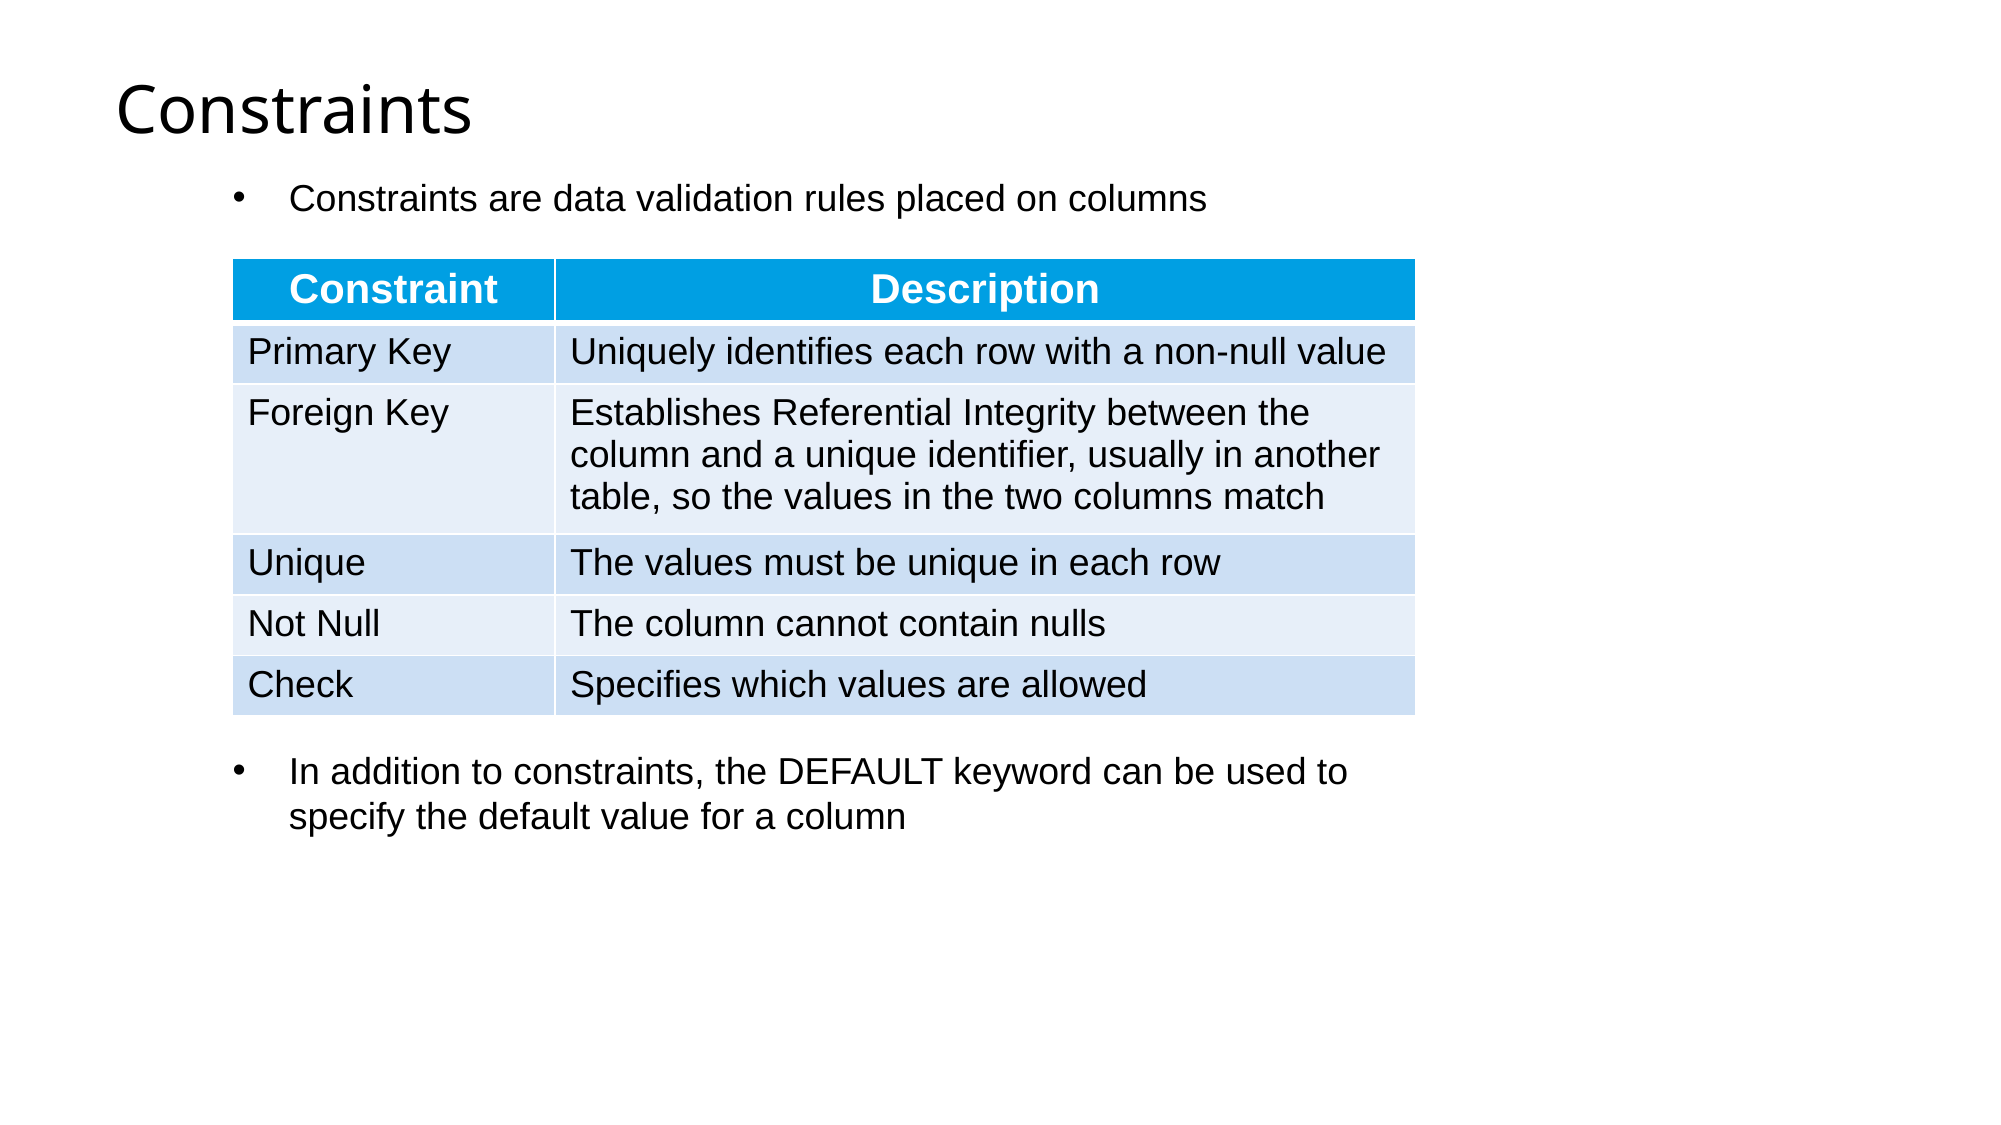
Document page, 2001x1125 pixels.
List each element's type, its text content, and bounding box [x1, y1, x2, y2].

table_cell Primary Key [233, 326, 554, 383]
text_box Constraints are data validation rules placed on columns [232, 174, 1656, 227]
title Constraints [100, 59, 1904, 155]
table_header Constraint [233, 259, 554, 320]
text_box In addition to constraints, the DEFAULT keyword can be used to specify the default value for a column [232, 747, 1416, 845]
table_cell The values must be unique in each row [556, 535, 1415, 594]
table_cell Check [233, 656, 554, 715]
table_cell Foreign Key [233, 385, 554, 533]
table_cell Unique [233, 535, 554, 594]
table_cell Establishes Referential Integrity between the column and a unique identifier, usually in another table, so the values in the two columns match [556, 385, 1415, 533]
table_header Description [556, 259, 1415, 320]
table_cell Uniquely identifies each row with a non-null value [556, 326, 1415, 383]
table_cell The column cannot contain nulls [556, 596, 1415, 655]
table_cell Not Null [233, 596, 554, 655]
table_cell Specifies which values are allowed [556, 656, 1415, 715]
